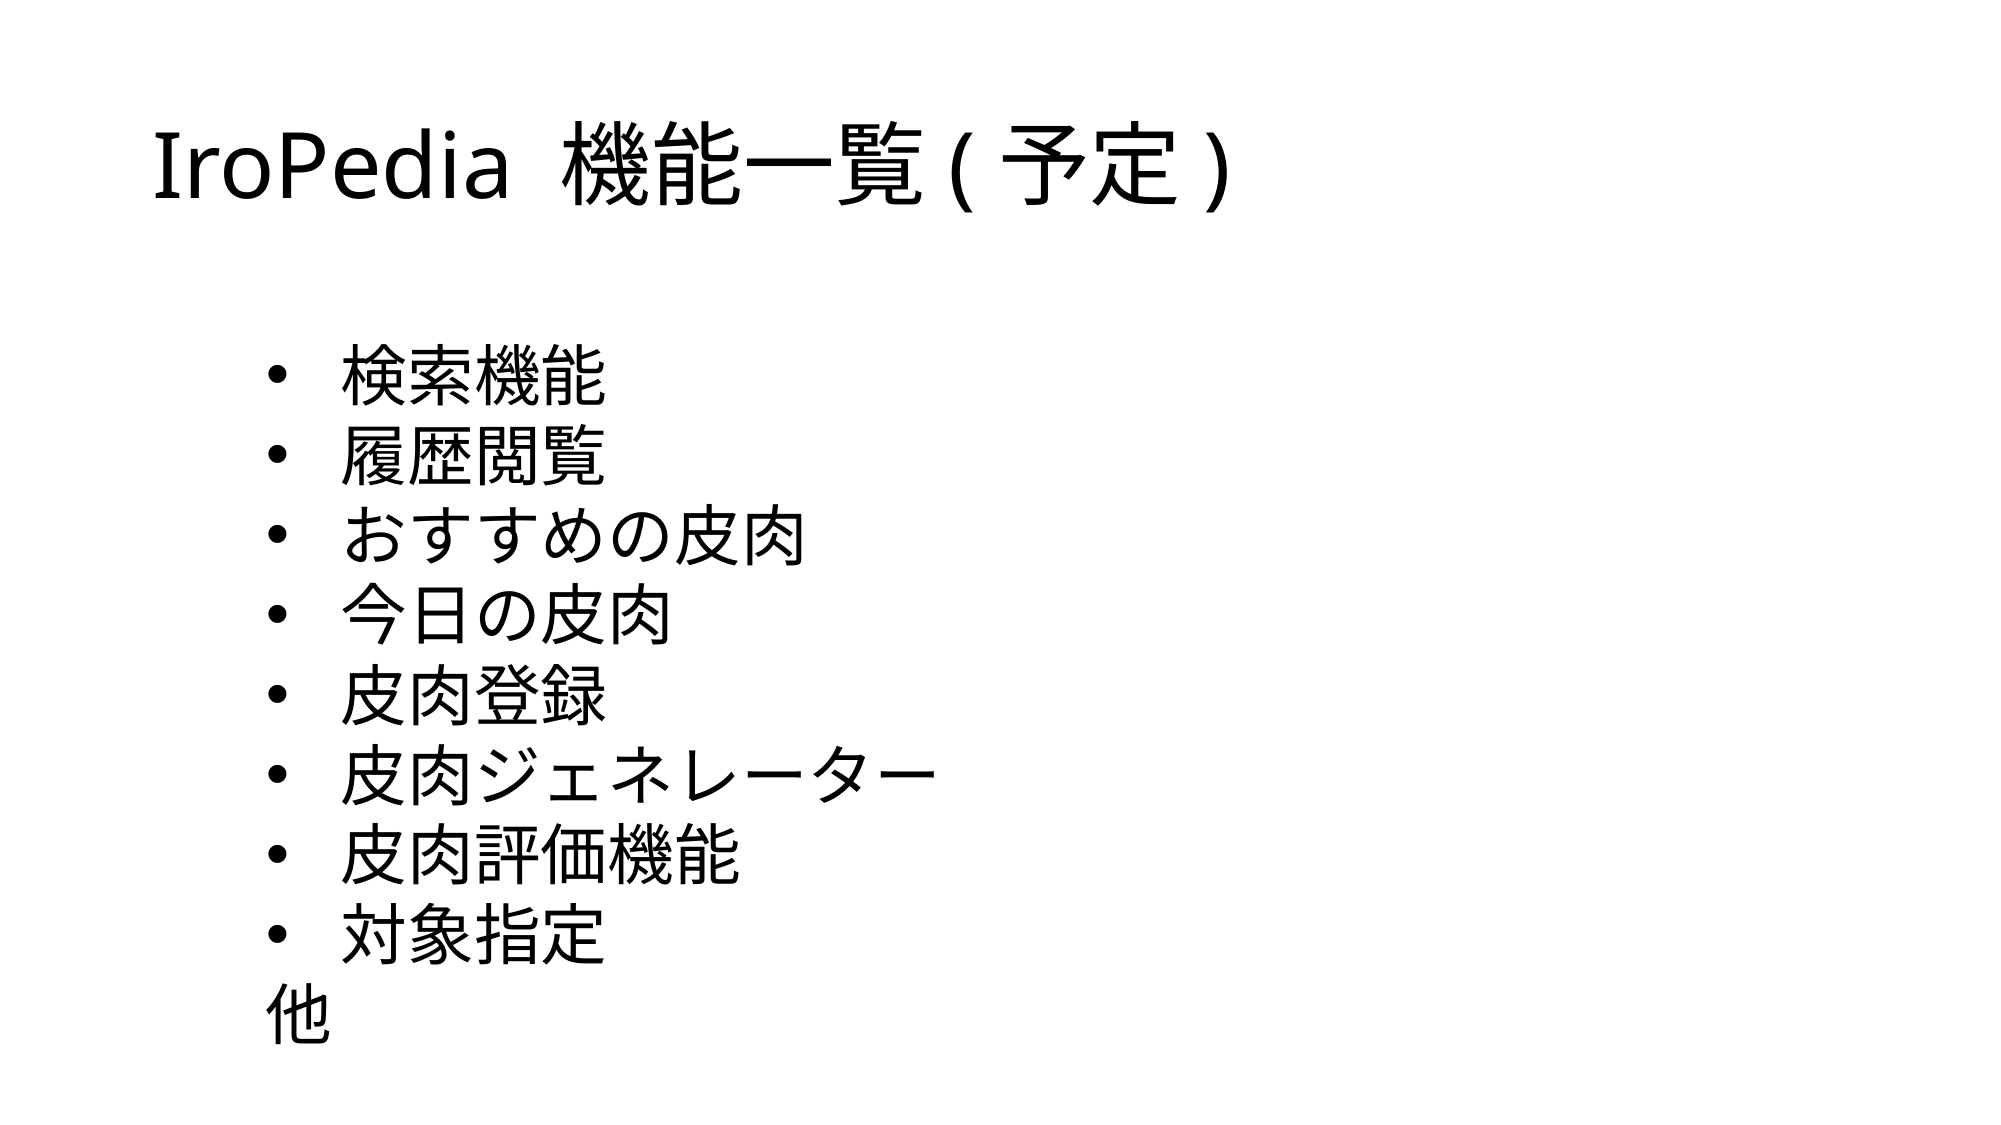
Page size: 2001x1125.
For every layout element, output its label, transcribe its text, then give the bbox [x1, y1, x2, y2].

text_box 検索機能 履歴閲覧 おすすめの皮肉 今日の皮肉 皮肉登録 皮肉ジェネレーター 皮肉評価機能 対象指定 他 [251, 326, 1635, 1106]
title IroPedia 機能一覧(予定) [137, 59, 1863, 278]
